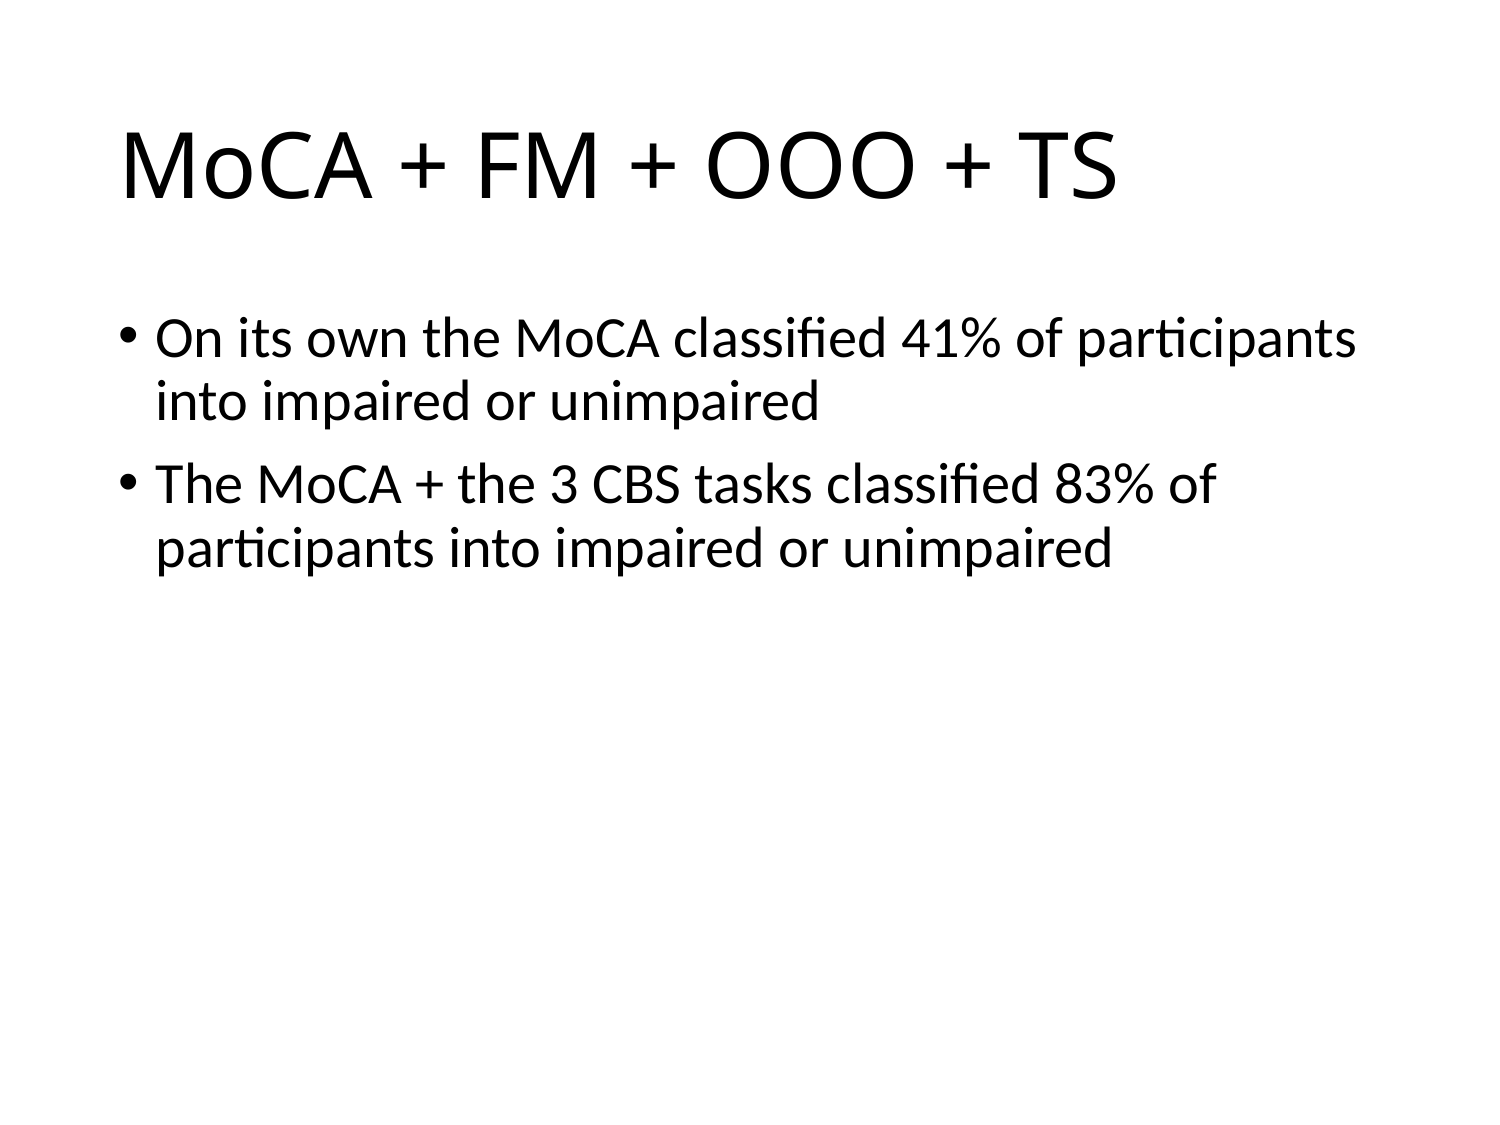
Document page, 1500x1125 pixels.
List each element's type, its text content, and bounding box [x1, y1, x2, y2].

title MoCA + FM + OOO + TS [103, 59, 1397, 278]
list On its own the MoCA classified 41% of participants into impaired or unimpaired The MoCA + the 3 CBS tasks classified 83% of participants into impaired or unimpaired [103, 299, 1397, 1014]
